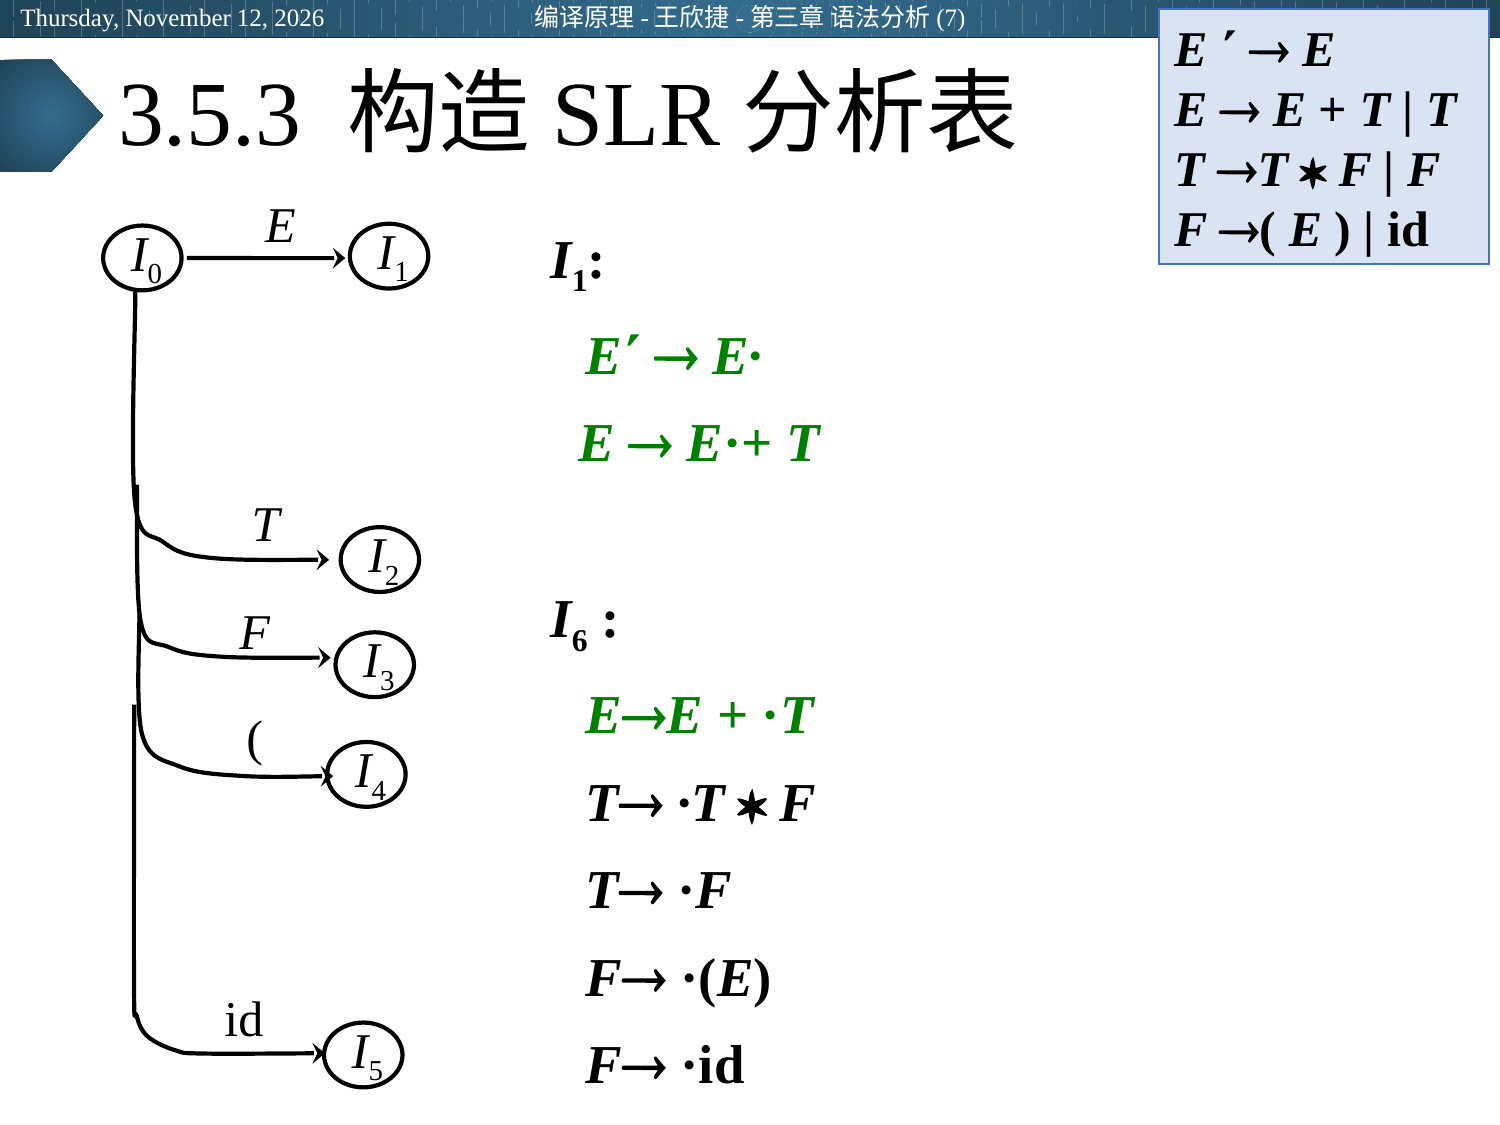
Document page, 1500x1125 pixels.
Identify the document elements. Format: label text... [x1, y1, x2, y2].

slide_number 30 [1157, 1, 1495, 32]
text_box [103, 193, 429, 1088]
footer 编译原理-王欣捷-第三章 语法分析(7) [496, 1, 1004, 32]
text_box E   E E  E + T | T T T  F | F F ( E ) | id [1158, 32, 1490, 265]
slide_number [5, 1, 344, 32]
text_box I1: E  E· E  E·+ T I6 : EE + ·T T ·T  F T ·F F ·(E) F ·id [535, 208, 1430, 1102]
title 3.5.3 构造SLR分析表 [103, 37, 1158, 194]
